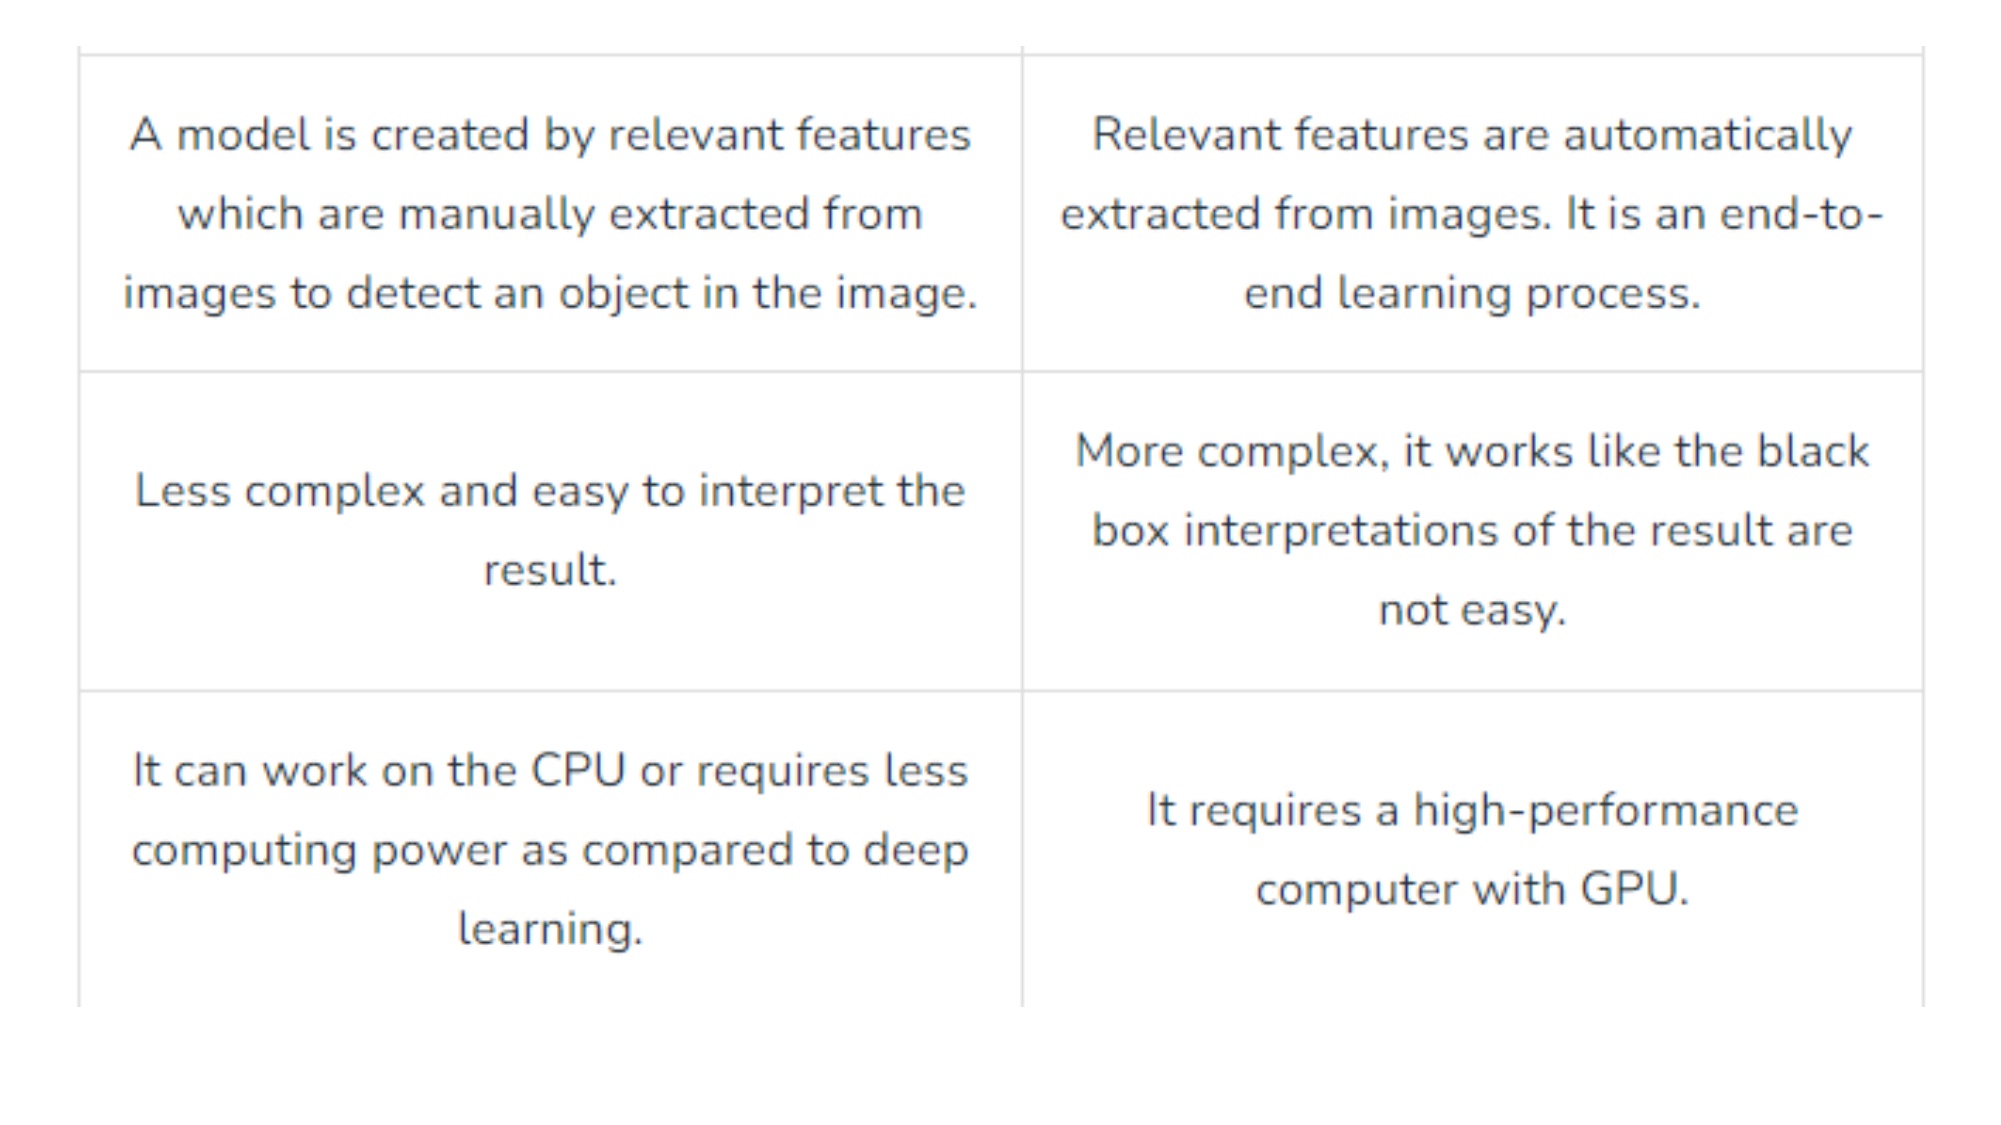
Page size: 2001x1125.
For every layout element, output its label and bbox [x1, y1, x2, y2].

list [39, 46, 2000, 1007]
